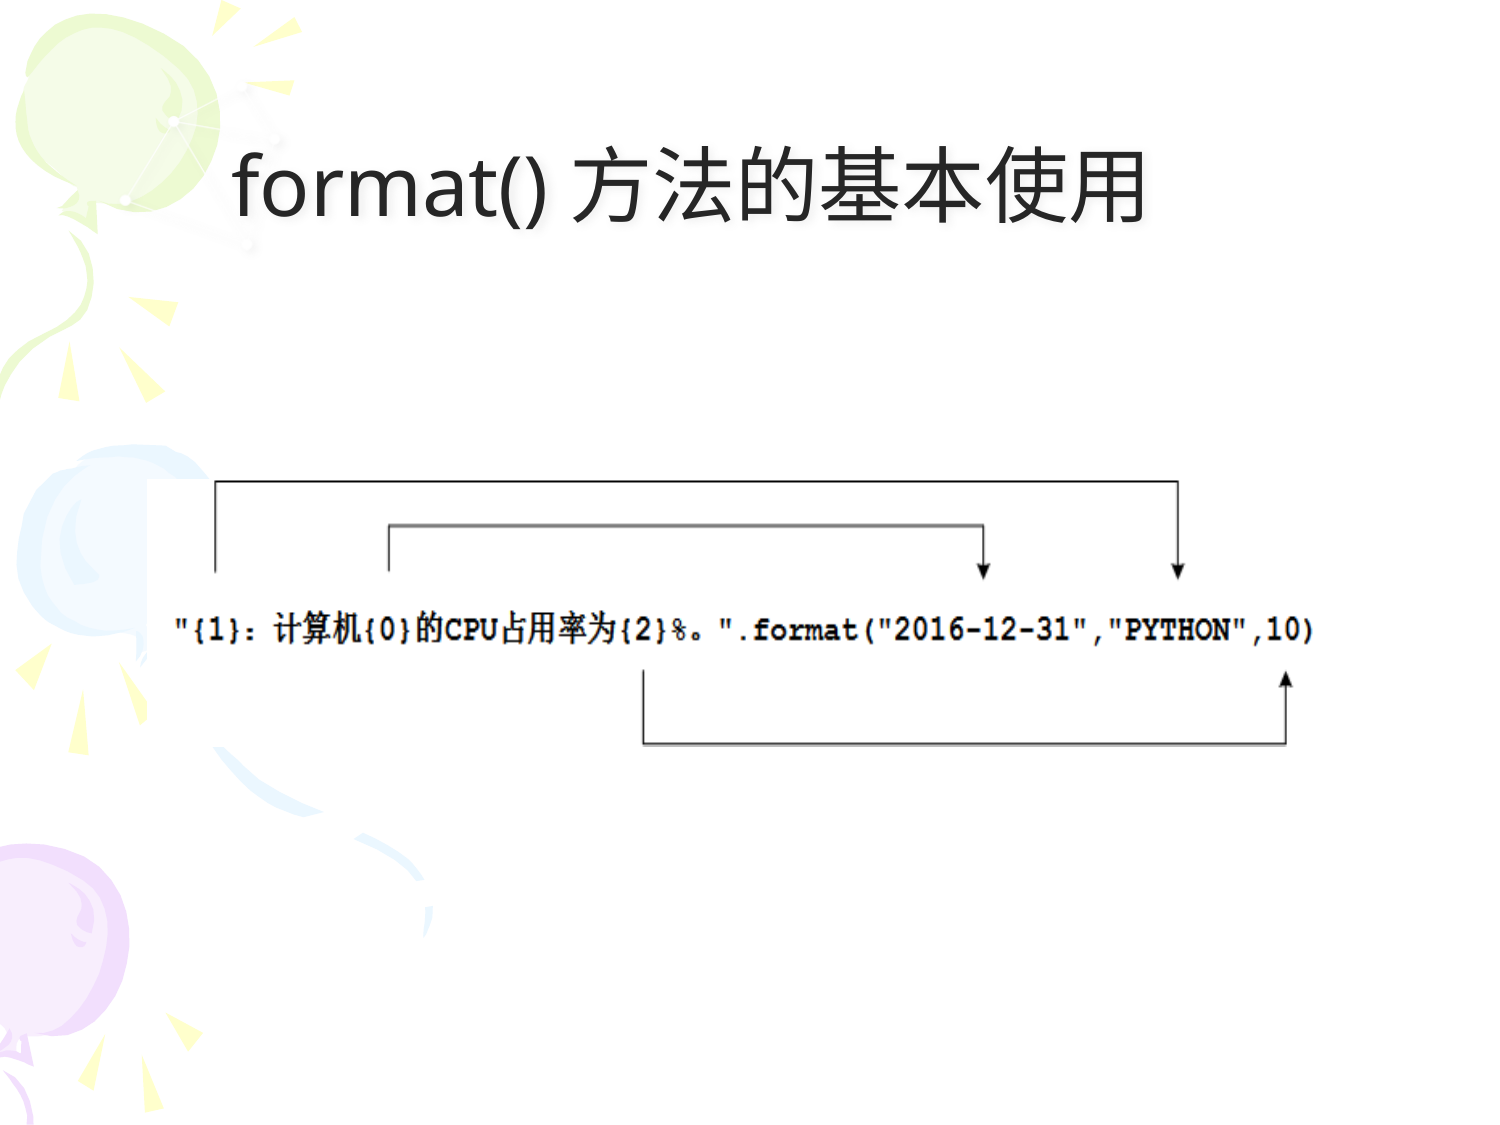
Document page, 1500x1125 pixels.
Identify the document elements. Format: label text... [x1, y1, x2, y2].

picture [111, 64, 314, 268]
text_box format()方法的基本使用 [318, 125, 1167, 241]
picture [147, 479, 1353, 747]
